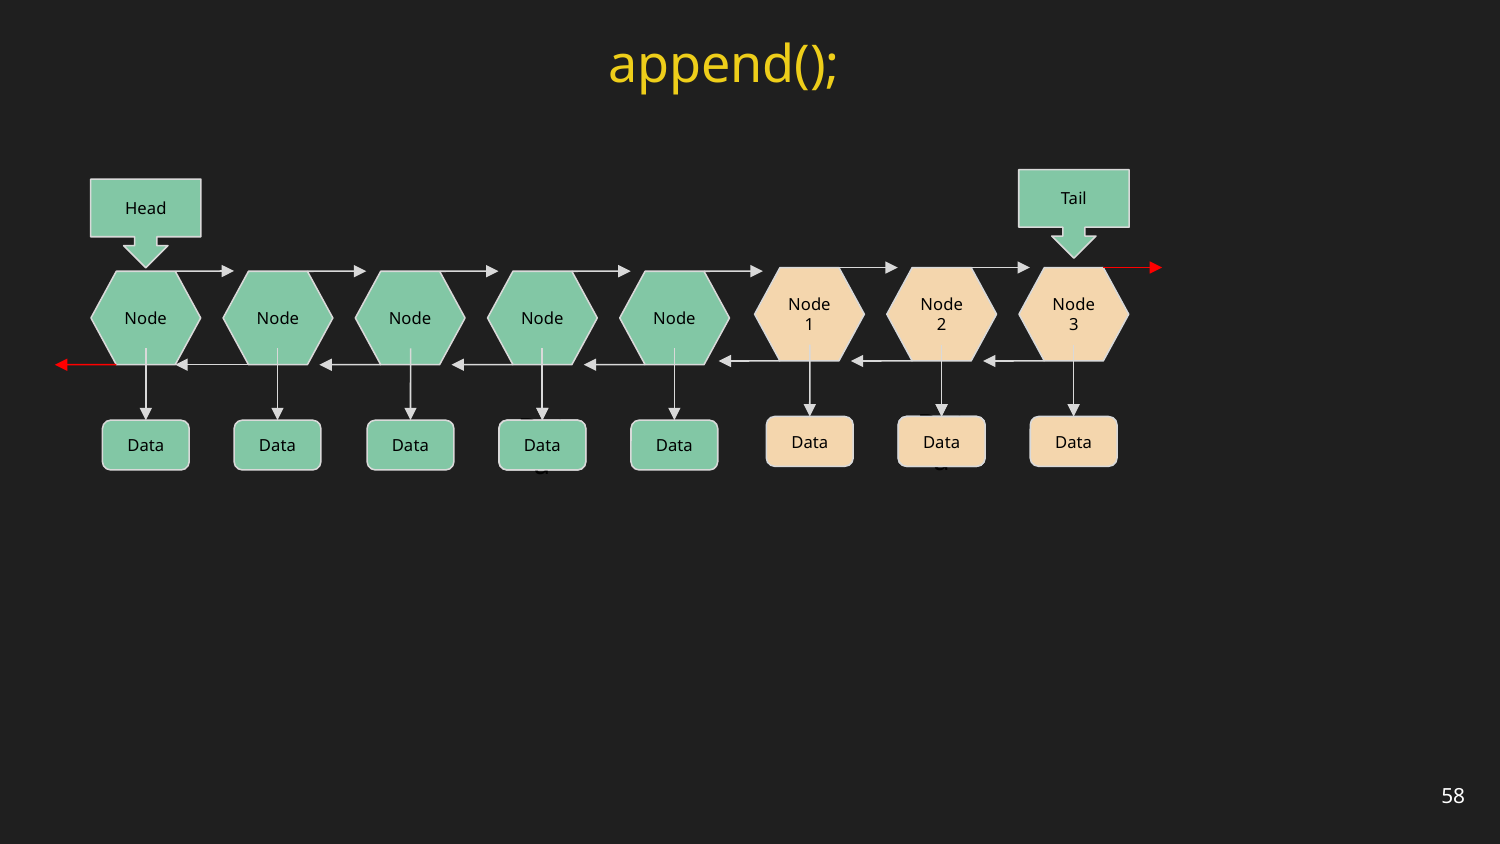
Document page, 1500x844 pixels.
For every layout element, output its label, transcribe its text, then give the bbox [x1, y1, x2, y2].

text_box Node1 [754, 267, 865, 361]
title append(); [593, 14, 1329, 117]
text_box Node [619, 271, 730, 365]
text_box Node [487, 271, 598, 365]
text_box Data [234, 420, 321, 470]
slide_number 58 [1389, 764, 1480, 830]
text_box Node [223, 271, 333, 365]
text_box Node [90, 271, 201, 365]
text_box Data [898, 416, 986, 467]
text_box Tail [1018, 169, 1130, 259]
text_box Data [766, 416, 854, 467]
text_box Data [102, 420, 190, 470]
text_box Head [90, 179, 201, 268]
text_box Node [355, 271, 466, 365]
text_box Node2 [886, 267, 997, 361]
text_box Data [499, 420, 586, 470]
text_box Node3 [1018, 267, 1129, 361]
text_box Data [1030, 416, 1118, 467]
text_box Data [367, 420, 454, 470]
text_box Data [630, 420, 718, 470]
